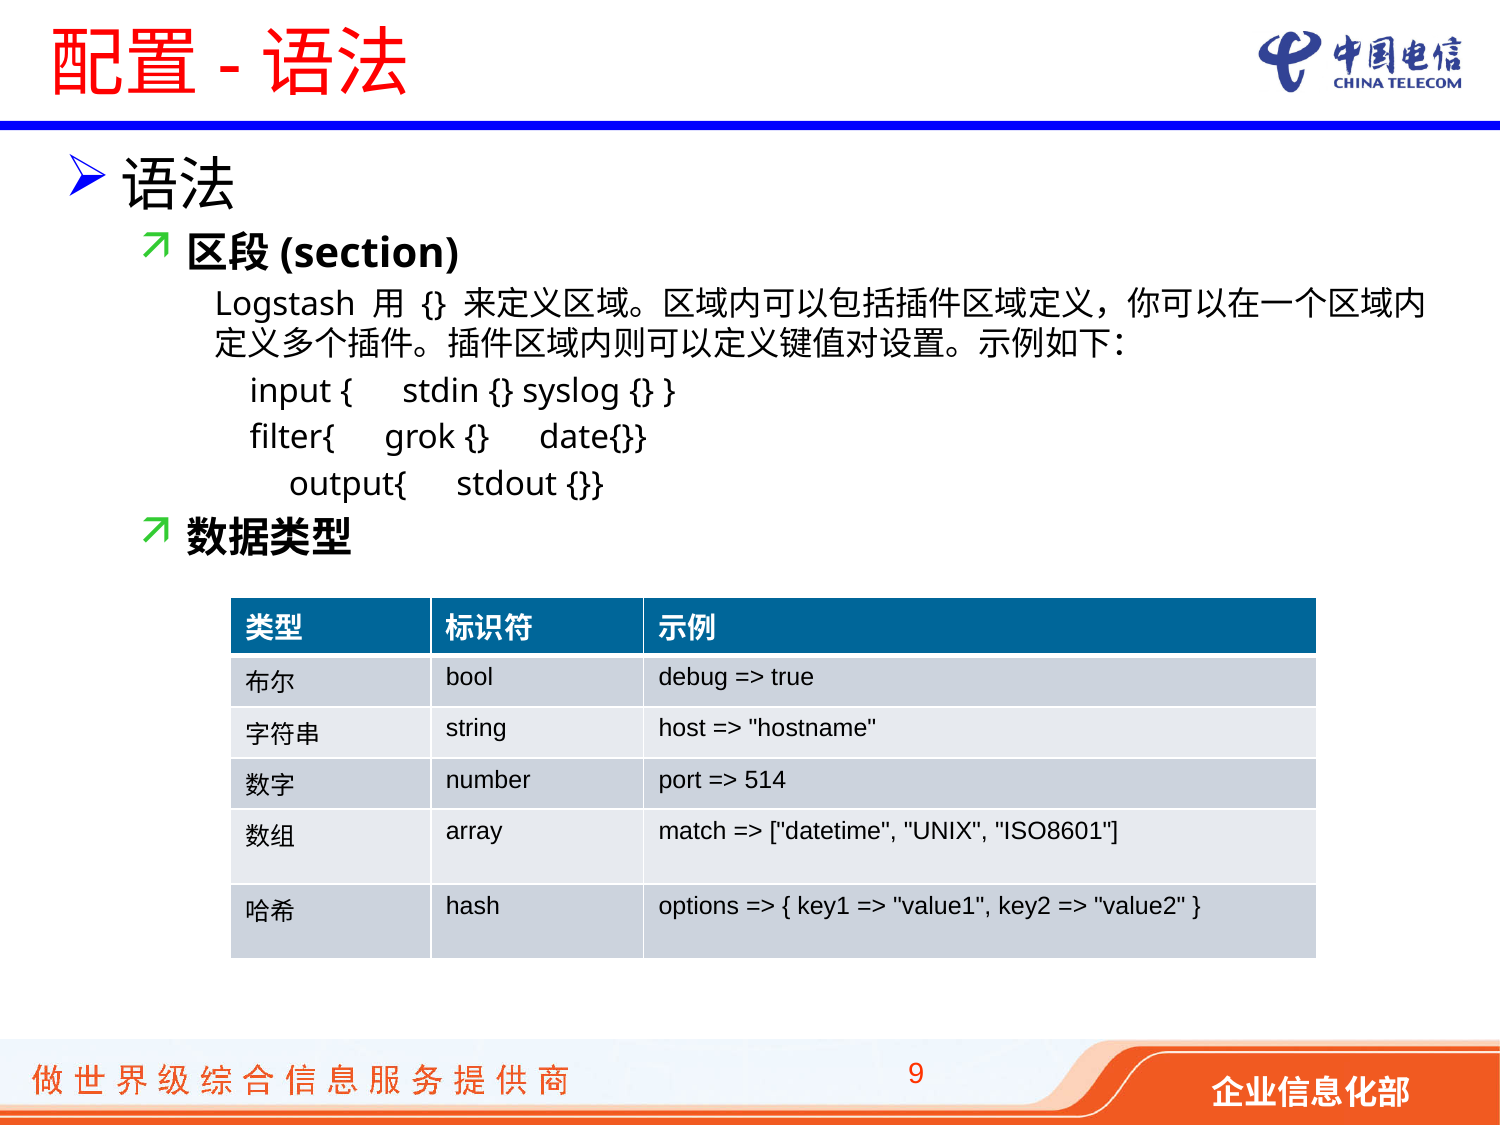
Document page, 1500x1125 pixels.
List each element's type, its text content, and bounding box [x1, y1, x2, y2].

table_cell 布尔 [231, 658, 430, 706]
list 语法 区段(section) Logstash 用 {} 来定义区域。区域内可以包括插件区域定义，你可以在一个区域内定义多个插件。插件区域内则可以定义键值对设置。示例如下： input { stdin {} syslog {} } filter{ grok {} date{}} output{ stdout {}} 数据类型 [49, 139, 1454, 988]
table_cell port => 514 [644, 759, 1316, 808]
table_cell string [432, 708, 643, 757]
table_cell bool [432, 658, 643, 706]
table_cell number [432, 759, 643, 808]
table_cell host => "hostname" [644, 708, 1316, 757]
table_cell match => ["datetime", "UNIX", "ISO8601"] [644, 810, 1316, 883]
table_header 标识符 [432, 598, 643, 653]
table_cell options => { key1 => "value1", key2 => "value2" } [644, 885, 1316, 958]
title 配置-语法 [34, 11, 1212, 112]
picture [0, 1039, 1500, 1125]
table_cell 数组 [231, 810, 430, 883]
table_cell array [432, 810, 643, 883]
table_cell 数字 [231, 759, 430, 808]
table_cell 字符串 [231, 708, 430, 757]
table_header 示例 [644, 598, 1316, 653]
picture [1252, 31, 1471, 93]
table_cell debug => true [644, 658, 1316, 706]
table_header 类型 [231, 598, 430, 653]
table_cell hash [432, 885, 643, 958]
table_cell 哈希 [231, 885, 430, 958]
